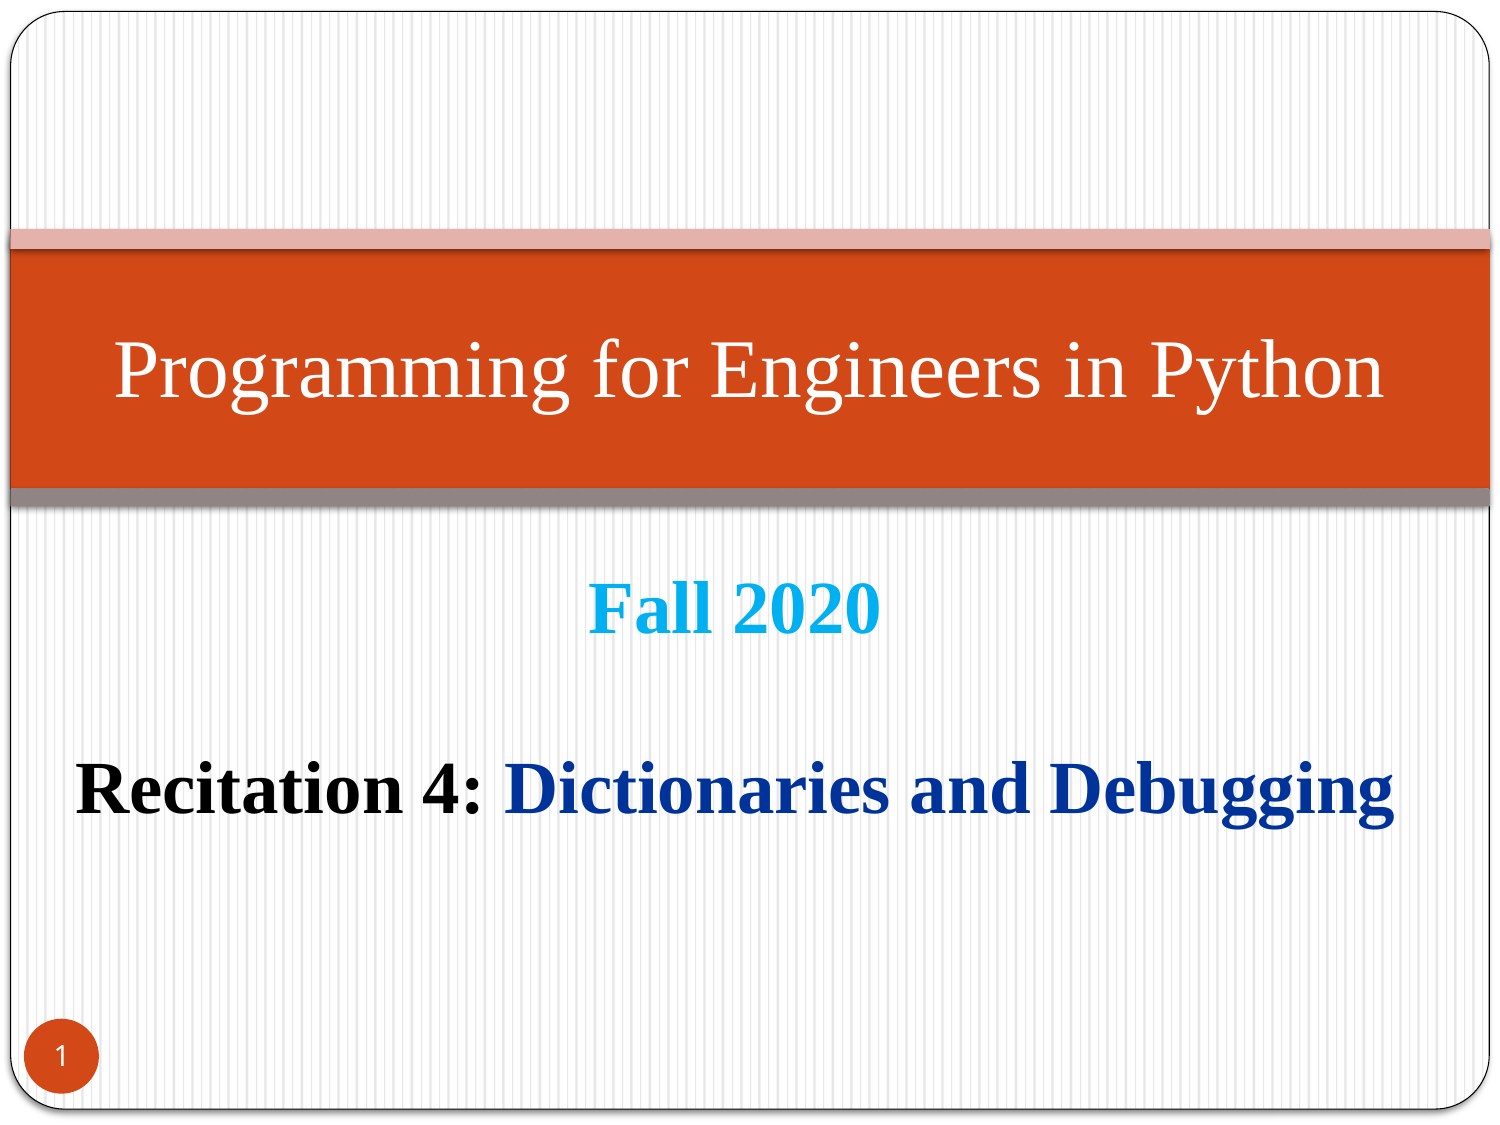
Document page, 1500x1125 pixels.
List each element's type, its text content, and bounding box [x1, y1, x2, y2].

title Programming for Engineers in Python [74, 246, 1426, 489]
slide_number 1 [23, 1018, 99, 1094]
subtitle Fall 2020 Recitation 4: Dictionaries and Debugging [23, 550, 1448, 882]
